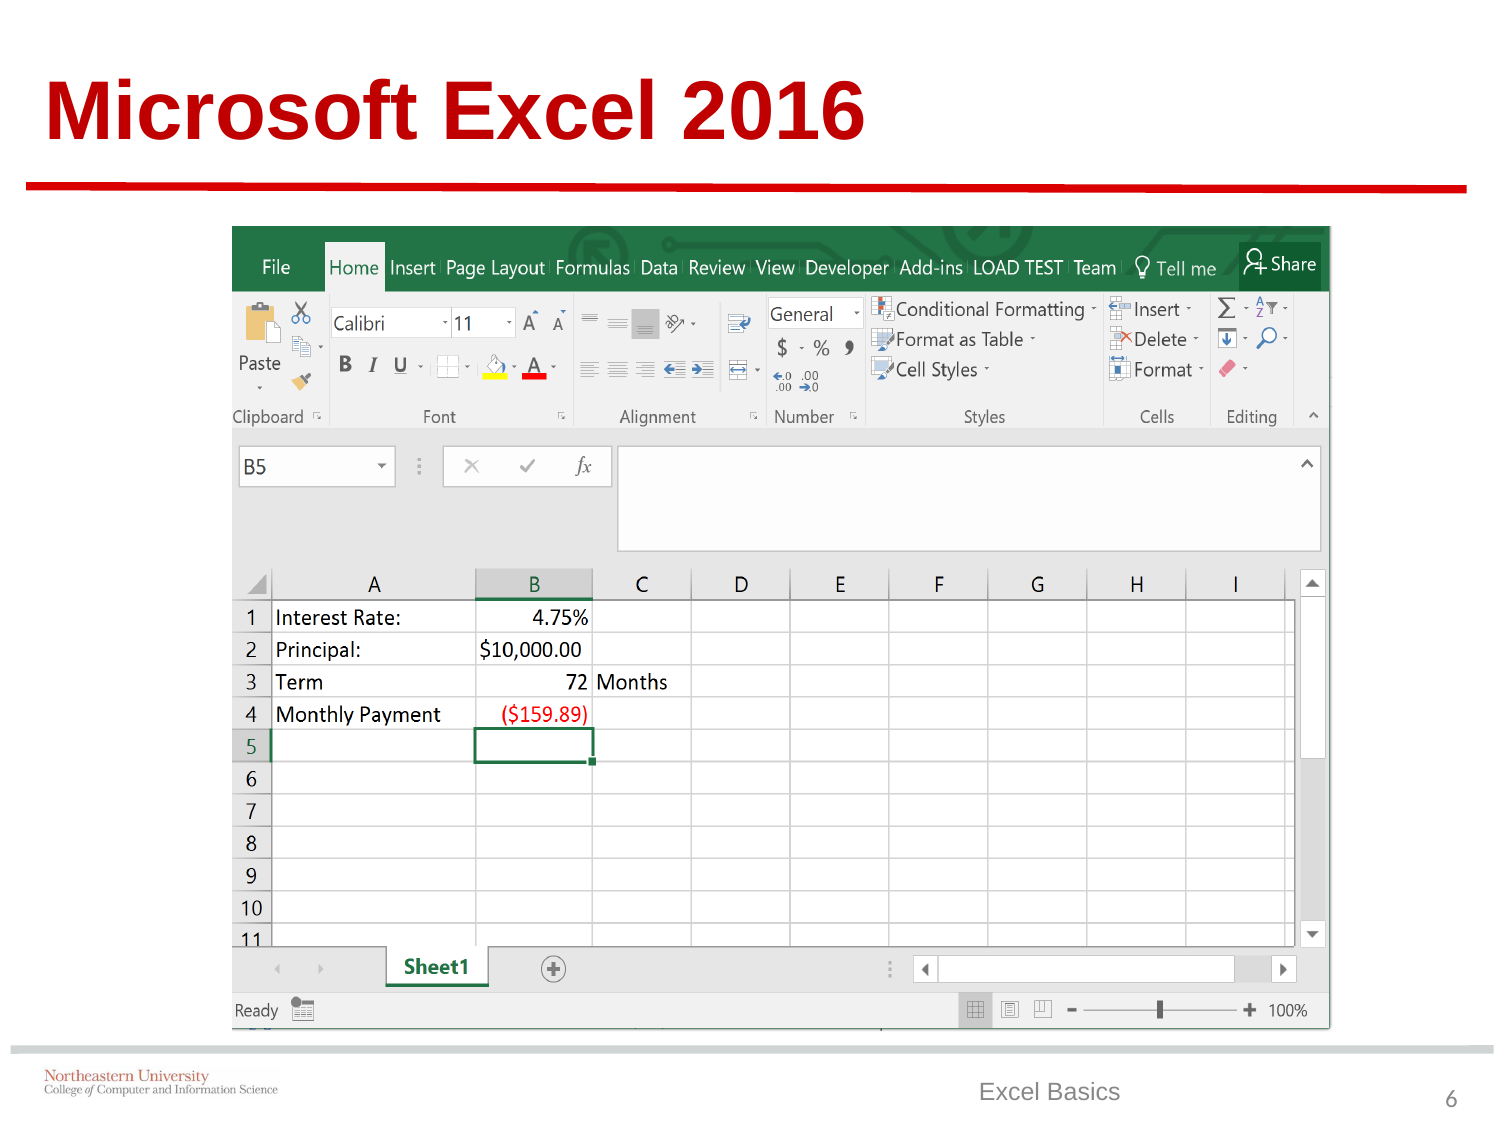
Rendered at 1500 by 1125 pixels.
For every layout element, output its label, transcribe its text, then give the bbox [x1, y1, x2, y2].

footer Excel Basics [796, 1060, 1304, 1121]
picture [41, 1066, 280, 1099]
title Microsoft Excel 2016 [29, 43, 1495, 170]
picture [232, 225, 1334, 1033]
